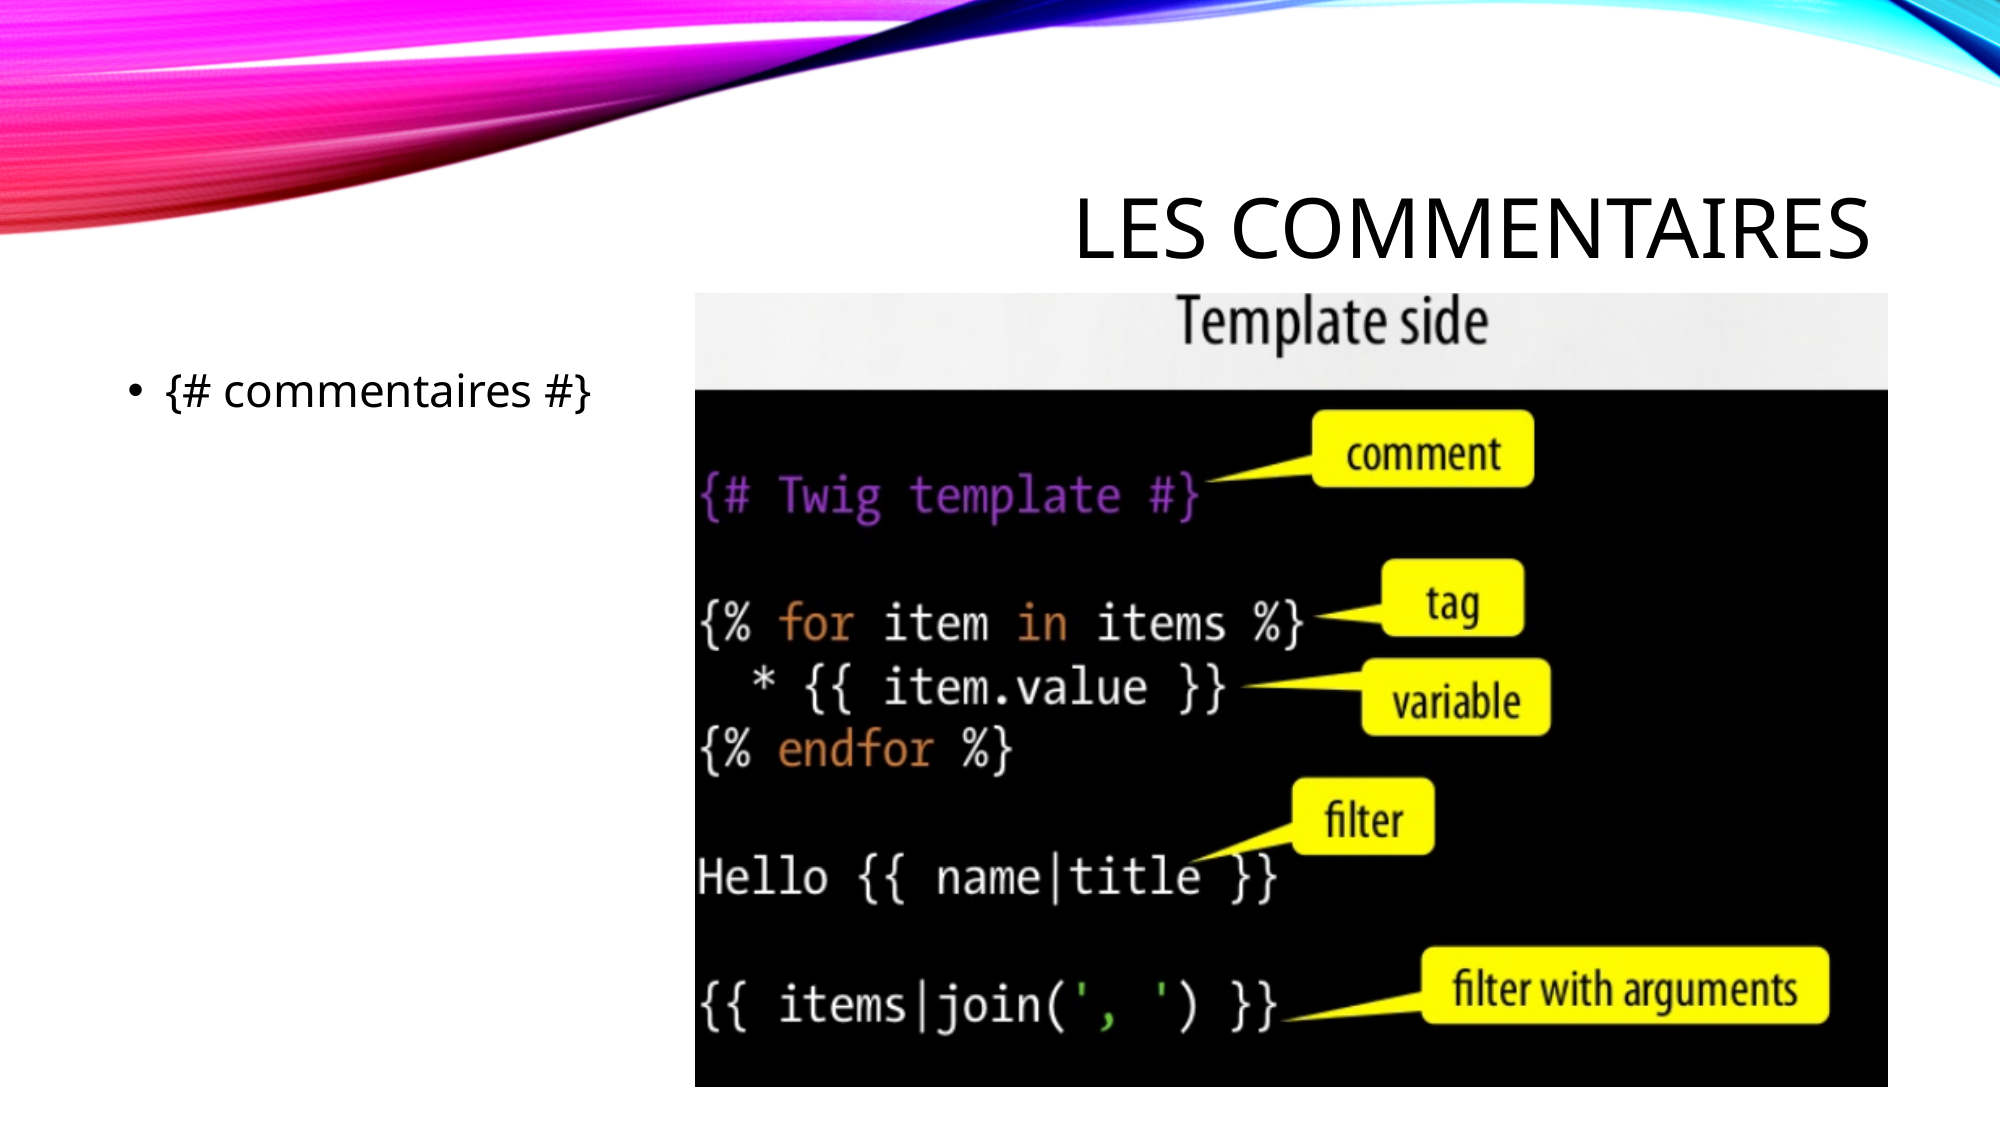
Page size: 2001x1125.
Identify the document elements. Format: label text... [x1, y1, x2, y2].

picture [1910, 0, 2000, 45]
picture [0, 0, 2000, 237]
picture [1890, 0, 2000, 75]
list {# commentaires #} [112, 360, 695, 1021]
picture [695, 293, 1888, 1088]
title Les commentaires [474, 125, 1888, 338]
